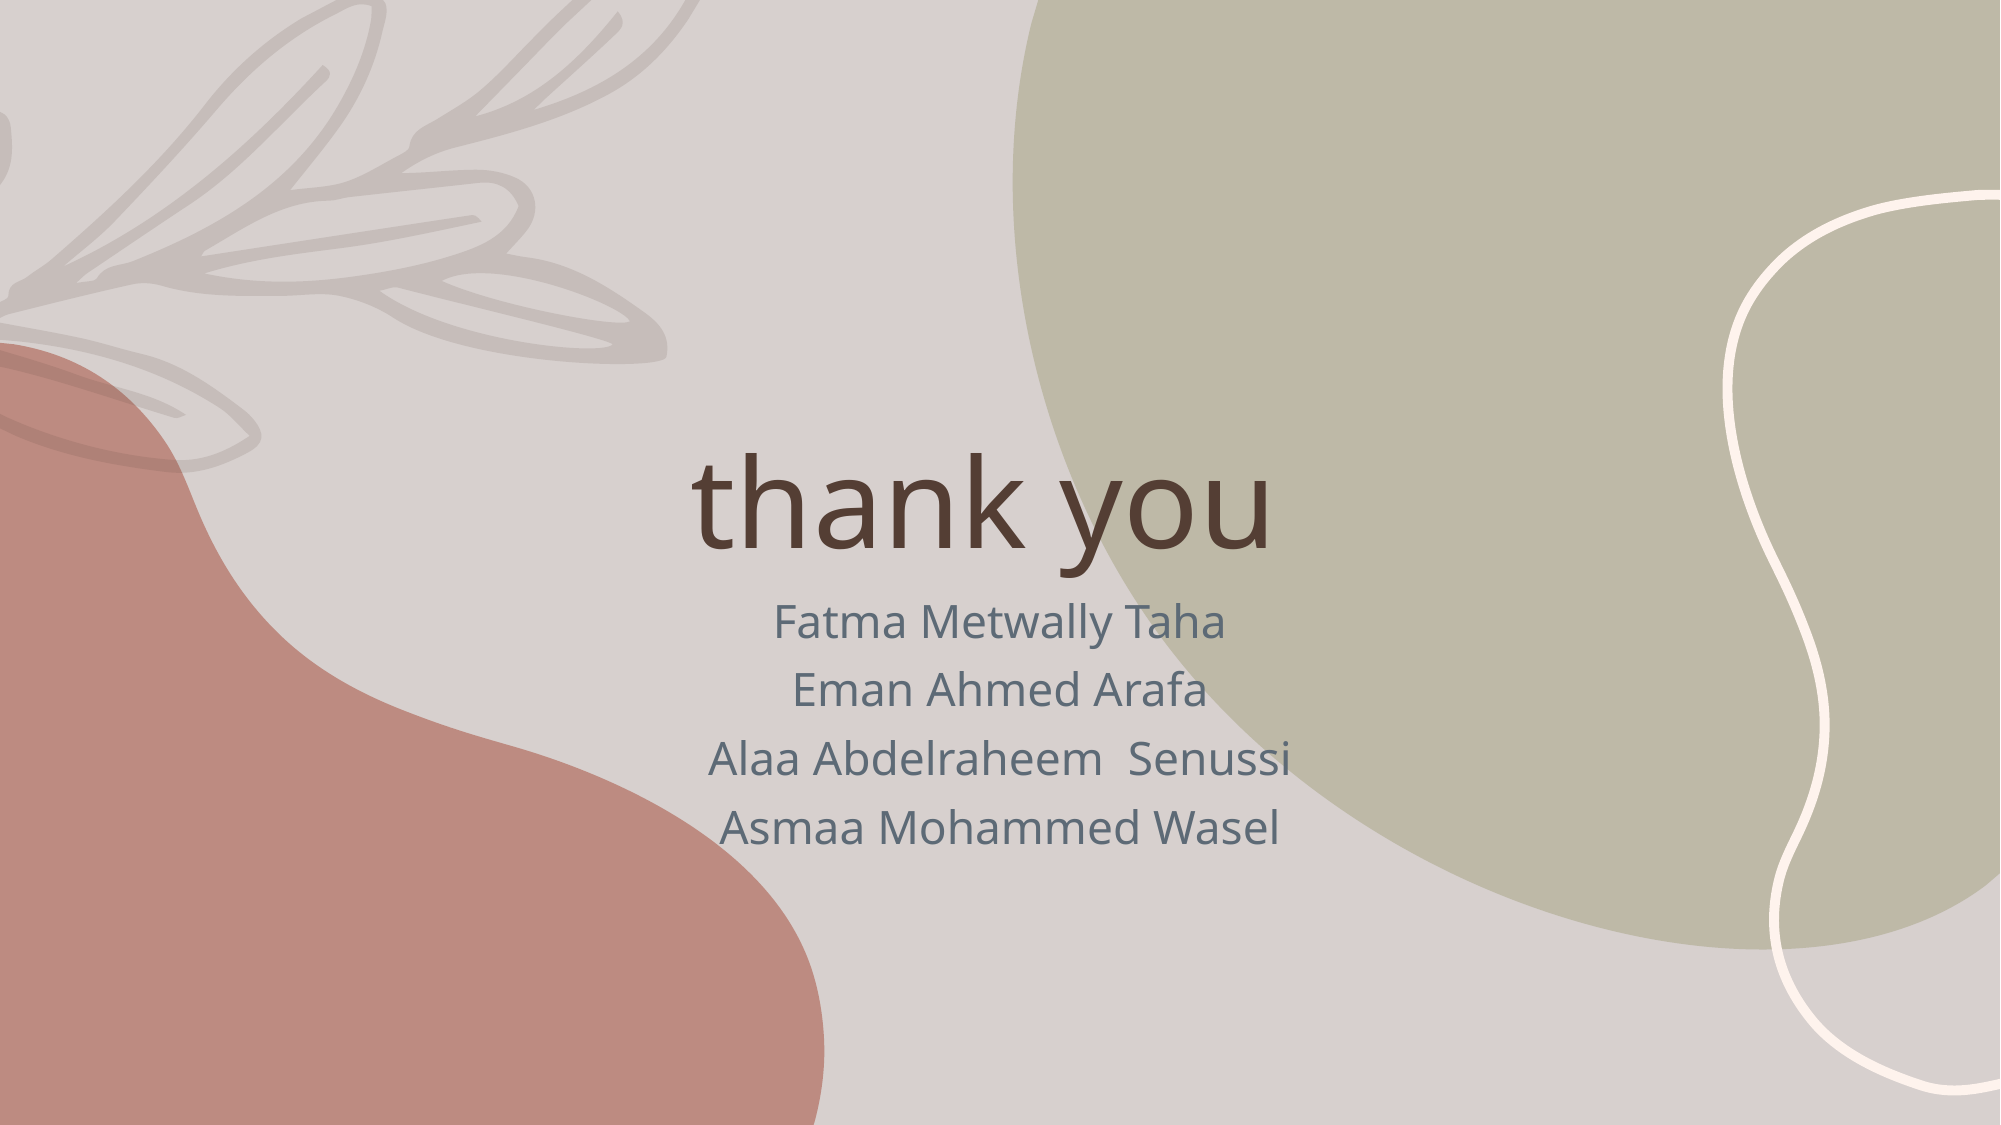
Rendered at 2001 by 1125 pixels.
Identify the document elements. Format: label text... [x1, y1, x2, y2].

subtitle Fatma Metwally Taha Eman Ahmed Arafa Alaa Abdelraheem Senussi Asmaa Mohammed Wasel [249, 590, 1750, 863]
title thank you [249, 191, 1750, 584]
